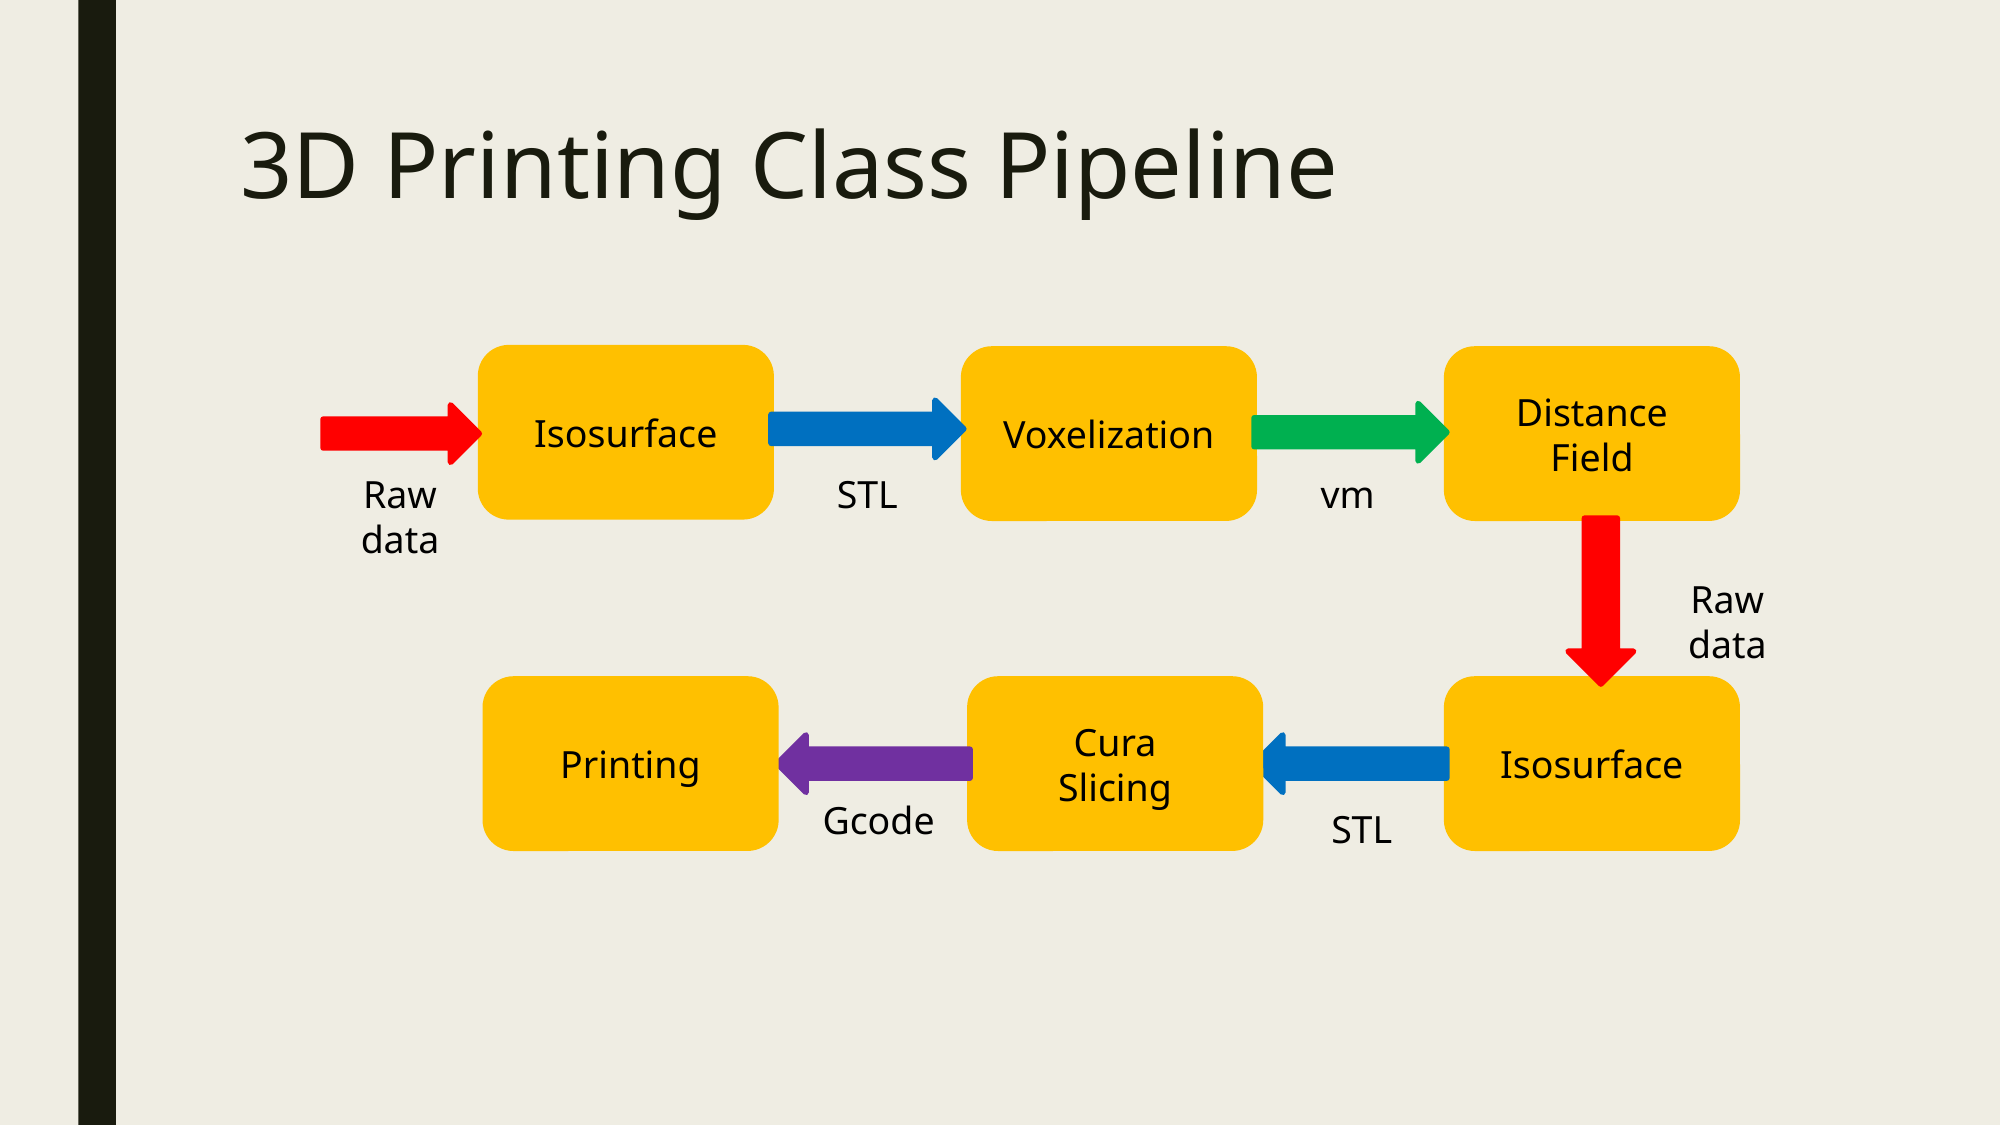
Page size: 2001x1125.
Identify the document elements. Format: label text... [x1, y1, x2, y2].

text_box Printing [482, 676, 779, 852]
text_box STL [774, 463, 961, 524]
text_box Raw data [306, 463, 494, 569]
text_box Distance Field [1443, 346, 1741, 522]
text_box Isosurface [1443, 676, 1741, 852]
text_box [1565, 515, 1633, 687]
text_box [1251, 400, 1450, 463]
text_box [779, 732, 973, 789]
text_box Isosurface [477, 344, 774, 520]
text_box Raw data [1633, 568, 1821, 673]
text_box vm [1254, 463, 1441, 524]
text_box Cura Slicing [967, 676, 1264, 852]
text_box [768, 397, 967, 461]
text_box Gcode [785, 789, 972, 850]
text_box [1264, 732, 1450, 795]
title 3D Printing Class Pipeline [225, 112, 1800, 255]
text_box [320, 402, 483, 465]
text_box STL [1268, 798, 1456, 858]
text_box Voxelization [960, 346, 1258, 522]
